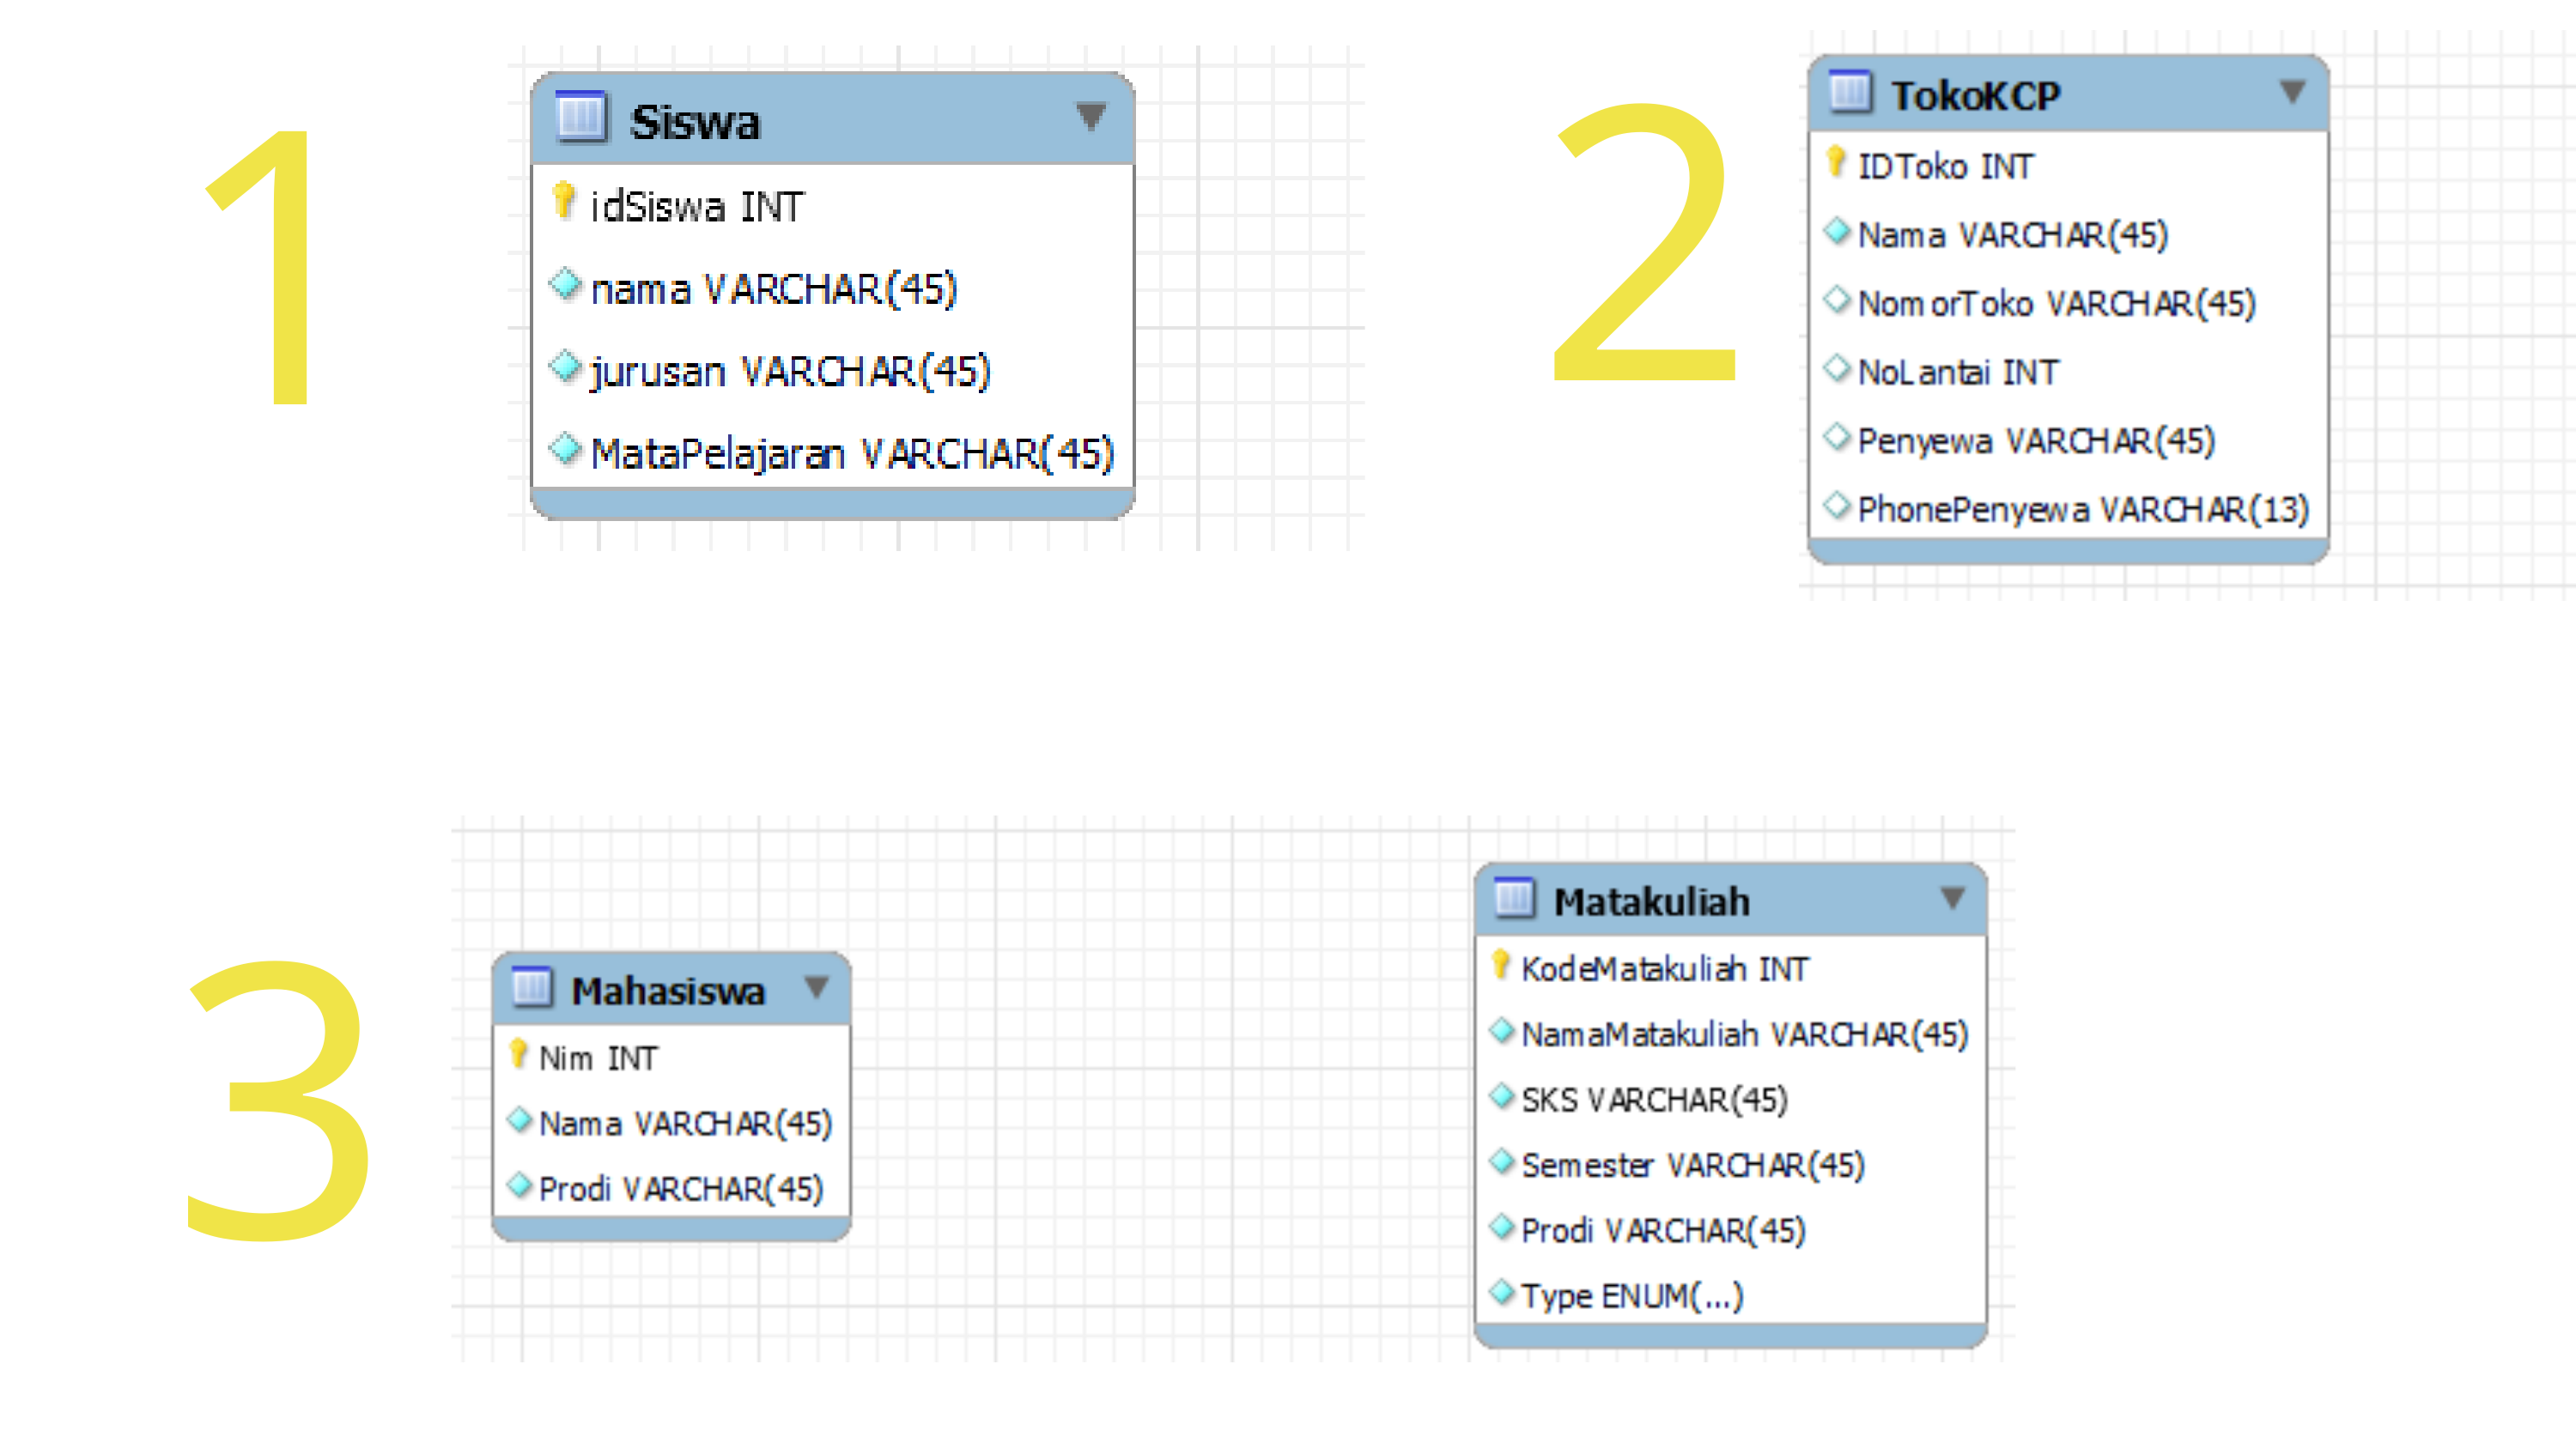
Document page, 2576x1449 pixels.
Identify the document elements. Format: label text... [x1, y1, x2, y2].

text_box 1 [53, 79, 508, 482]
text_box 2 [1419, 55, 1874, 458]
text_box 3 [53, 912, 508, 1315]
text_box [507, 45, 1365, 551]
text_box [451, 815, 2016, 1362]
text_box [1798, 30, 2576, 601]
